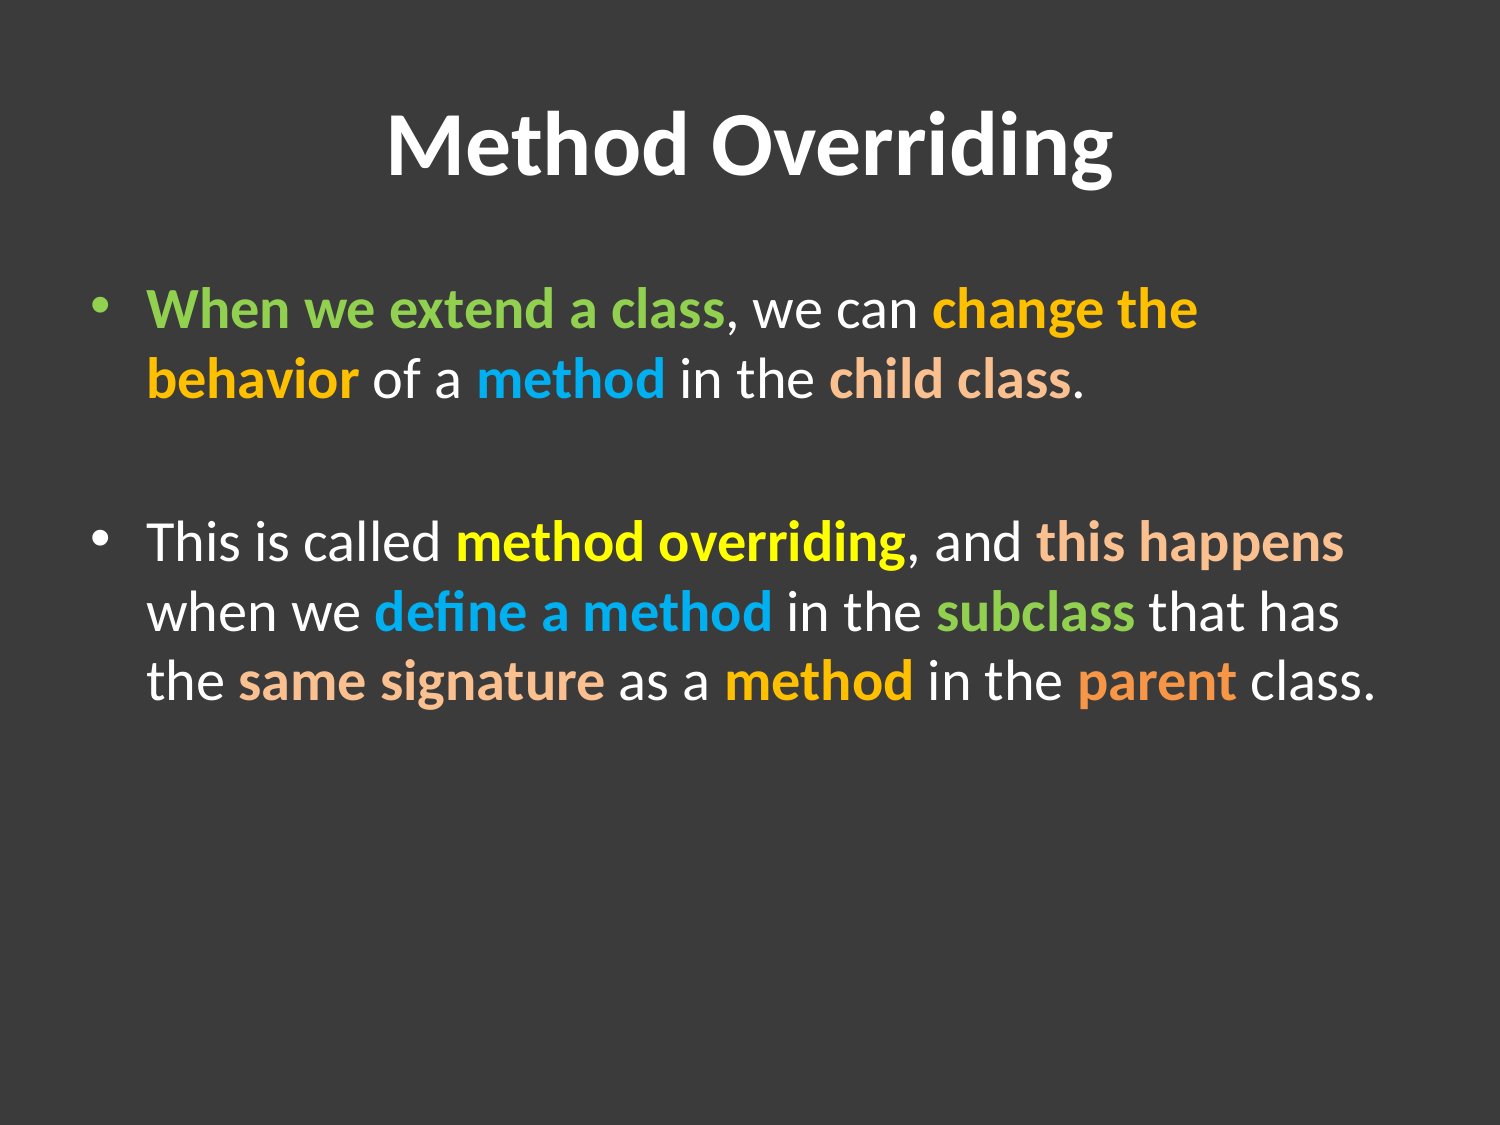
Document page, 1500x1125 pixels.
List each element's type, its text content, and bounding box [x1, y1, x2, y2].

title Method Overriding [75, 45, 1425, 233]
list When we extend a class, we can change the behavior of a method in the child class. This is called method overriding, and this happens when we define a method in the subclass that has the same signature as a method in the parent class. [75, 262, 1425, 1005]
